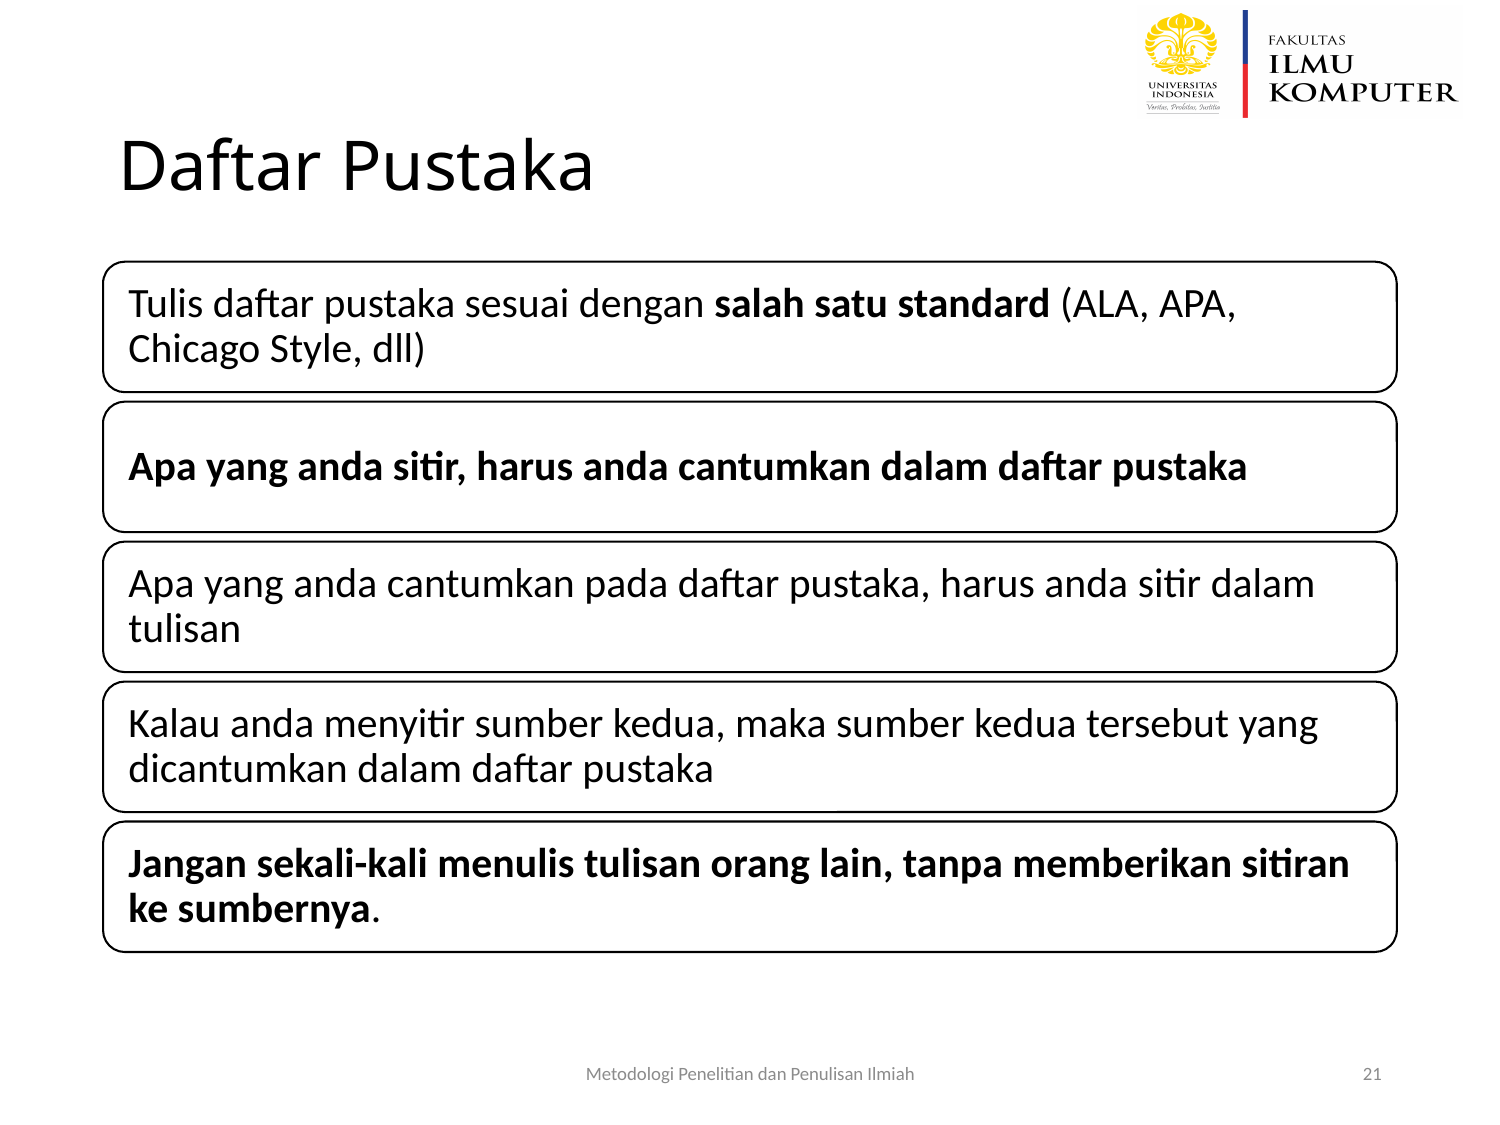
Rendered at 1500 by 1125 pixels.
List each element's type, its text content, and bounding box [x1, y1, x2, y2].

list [103, 249, 1397, 964]
picture [1137, 5, 1463, 119]
title Daftar Pustaka [103, 59, 1397, 249]
slide_number 21 [1059, 1042, 1397, 1103]
footer Metodologi Penelitian dan Penulisan Ilmiah [496, 1042, 1004, 1103]
